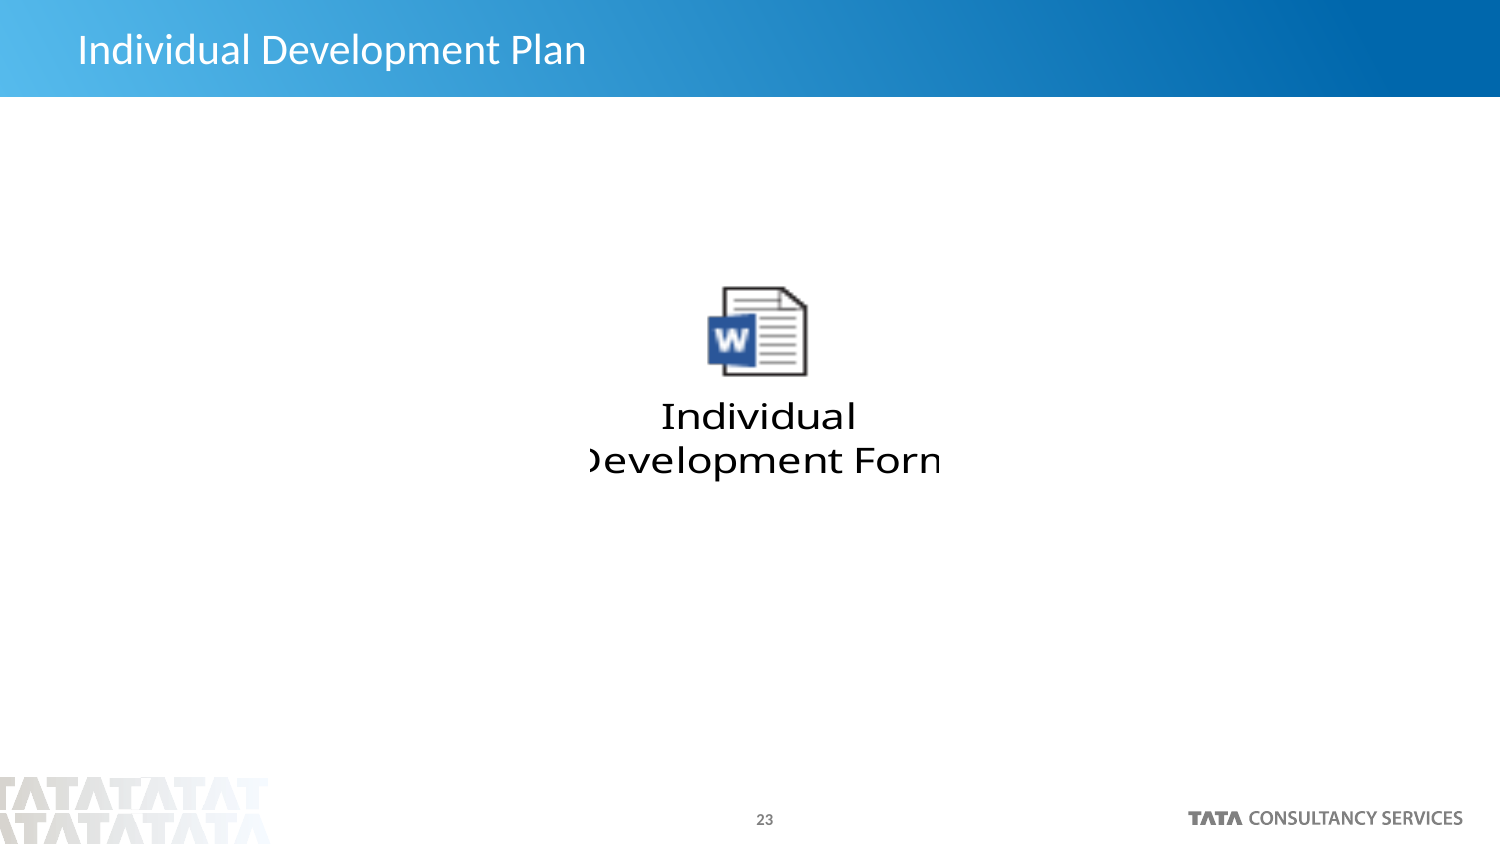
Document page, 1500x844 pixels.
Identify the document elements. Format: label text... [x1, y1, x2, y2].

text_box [590, 285, 939, 524]
title Individual Development Plan [66, 7, 1463, 87]
